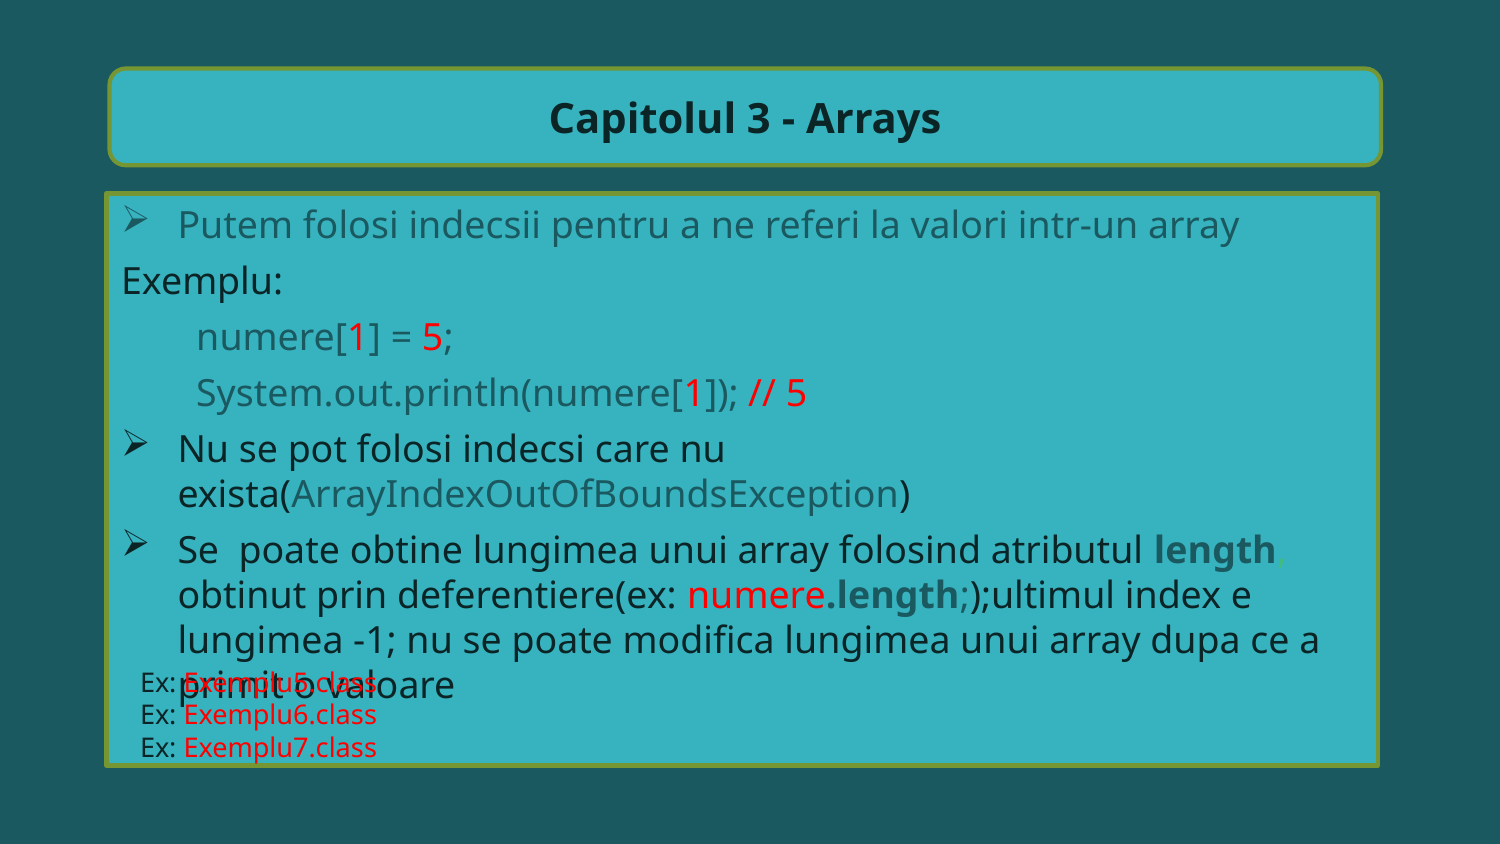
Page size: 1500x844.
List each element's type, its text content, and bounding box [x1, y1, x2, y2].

text_box Ex: Exemplu5.class Ex: Exemplu6.class Ex: Exemplu7.class [124, 657, 594, 771]
text_box Capitolul 3 - Arrays [107, 66, 1384, 168]
text_box Putem folosi indecsii pentru a ne referi la valori intr-un array Exemplu: numere[1] = 5; System.out.println(numere[1]); // 5 Nu se pot folosi indecsi care nu exista(ArrayIndexOutOfBoundsException) Se poate obtine lungimea unui array folosind atributul length, obtinut prin deferentiere(ex: numere.length;);ultimul index e lungimea -1; nu se poate modifica lungimea unui array dupa ce a primit o valoare [104, 191, 1380, 768]
text_box [1116, 527, 1229, 589]
text_box [1088, 639, 1261, 691]
